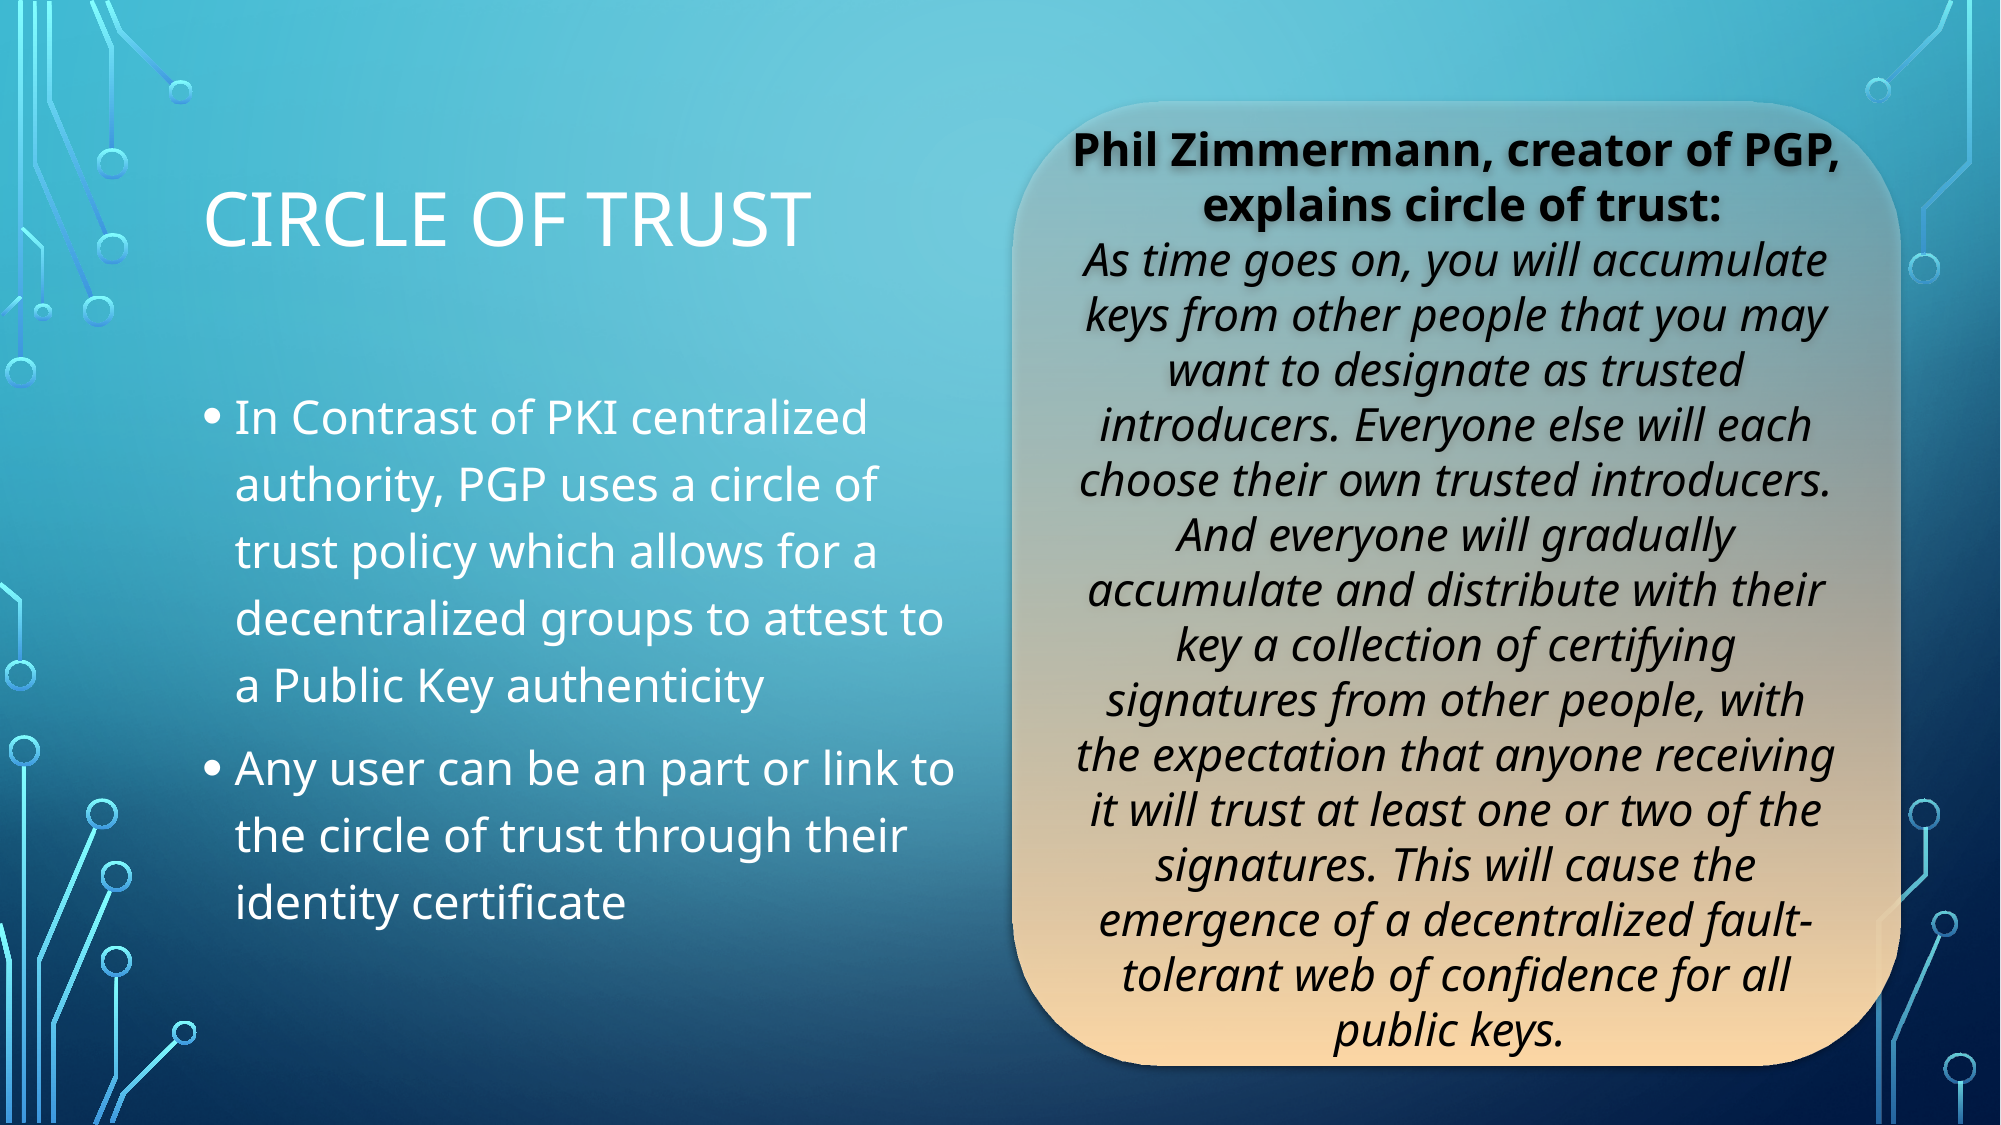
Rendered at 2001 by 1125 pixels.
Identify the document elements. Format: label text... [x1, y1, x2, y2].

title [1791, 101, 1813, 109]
text_box Phil Zimmermann, creator of PGP, explains circle of trust: As time goes on, you will accumulate keys from other people that you may want to designate as trusted introducers. Everyone else will each choose their own trusted introducers. And everyone will gradually accumulate and distribute with their key a collection of certifying signatures from other people, with the expectation that anyone receiving it will trust at least one or two of the signatures. This will cause the emergence of a decentralized fault-tolerant web of confidence for all public keys. [1012, 101, 1901, 1066]
title Circle of Trust [187, 101, 1120, 344]
list In Contrast of PKI centralized authority, PGP uses a circle of trust policy which allows for a decentralized groups to attest to a Public Key authenticity Any user can be an part or link to the circle of trust through their identity certificate [187, 369, 988, 950]
